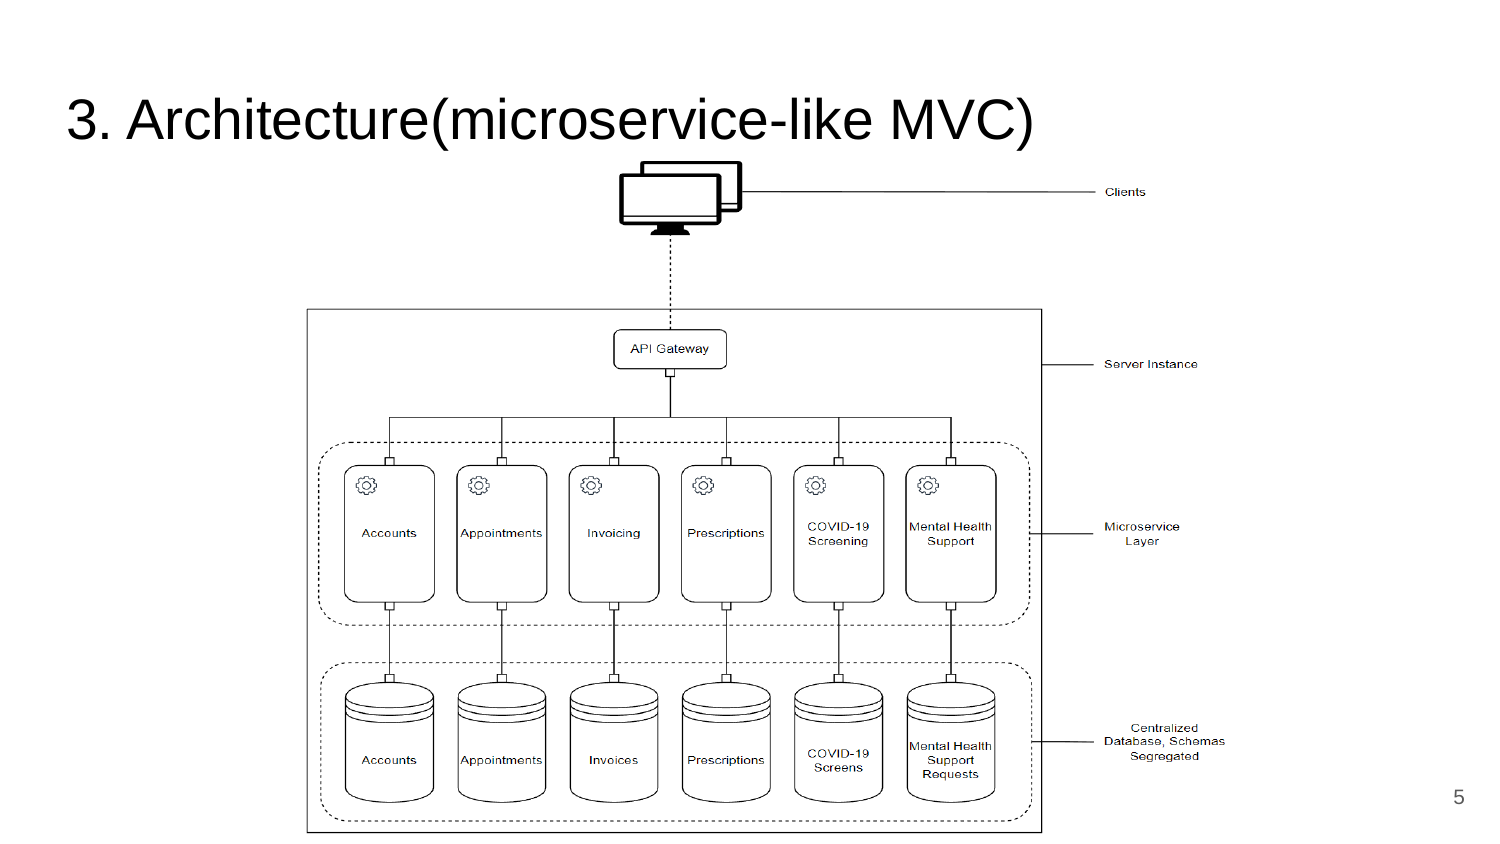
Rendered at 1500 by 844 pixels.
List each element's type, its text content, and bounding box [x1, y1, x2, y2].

title 3. Architecture(microservice-like MVC) [51, 72, 1449, 167]
slide_number ‹#› [1389, 764, 1480, 830]
picture [289, 153, 1231, 844]
